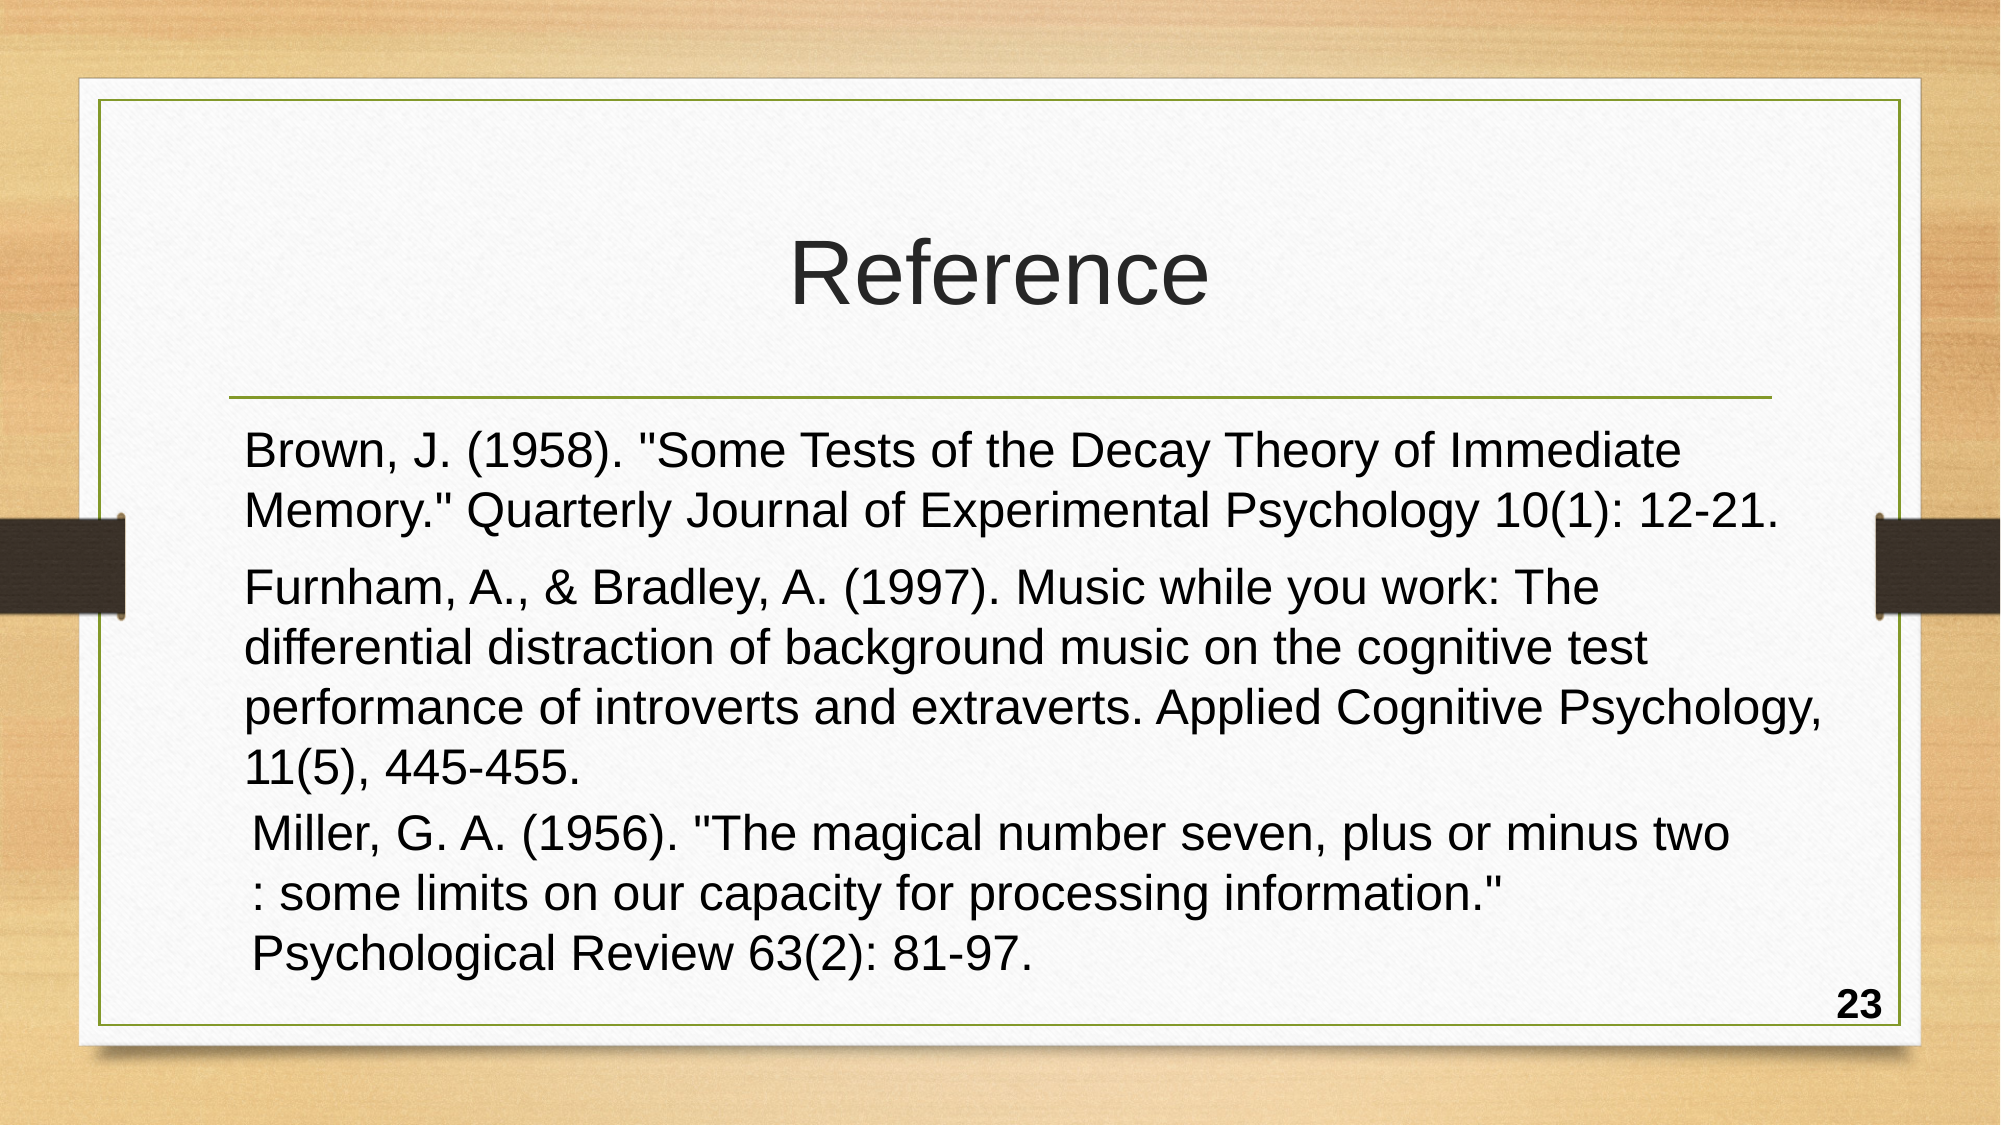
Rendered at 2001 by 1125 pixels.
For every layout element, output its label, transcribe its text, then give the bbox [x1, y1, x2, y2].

title Reference [212, 161, 1788, 375]
text_box Furnham, A., & Bradley, A. (1997). Music while you work: The differential distraction of background music on the cognitive test performance of introverts and extraverts. Applied Cognitive Psychology, 11(5), 445-455. [229, 546, 1845, 862]
text_box Brown, J. (1958). "Some Tests of the Decay Theory of Immediate Memory." Quarterly Journal of Experimental Psychology 10(1): 12-21. [229, 410, 1809, 546]
text_box Miller, G. A. (1956). "The magical number seven, plus or minus two : some limits on our capacity for processing information." Psychological Review 63(2): 81-97. [236, 793, 1747, 1048]
picture [0, 0, 2001, 1125]
slide_number 23 [1808, 979, 1898, 1025]
